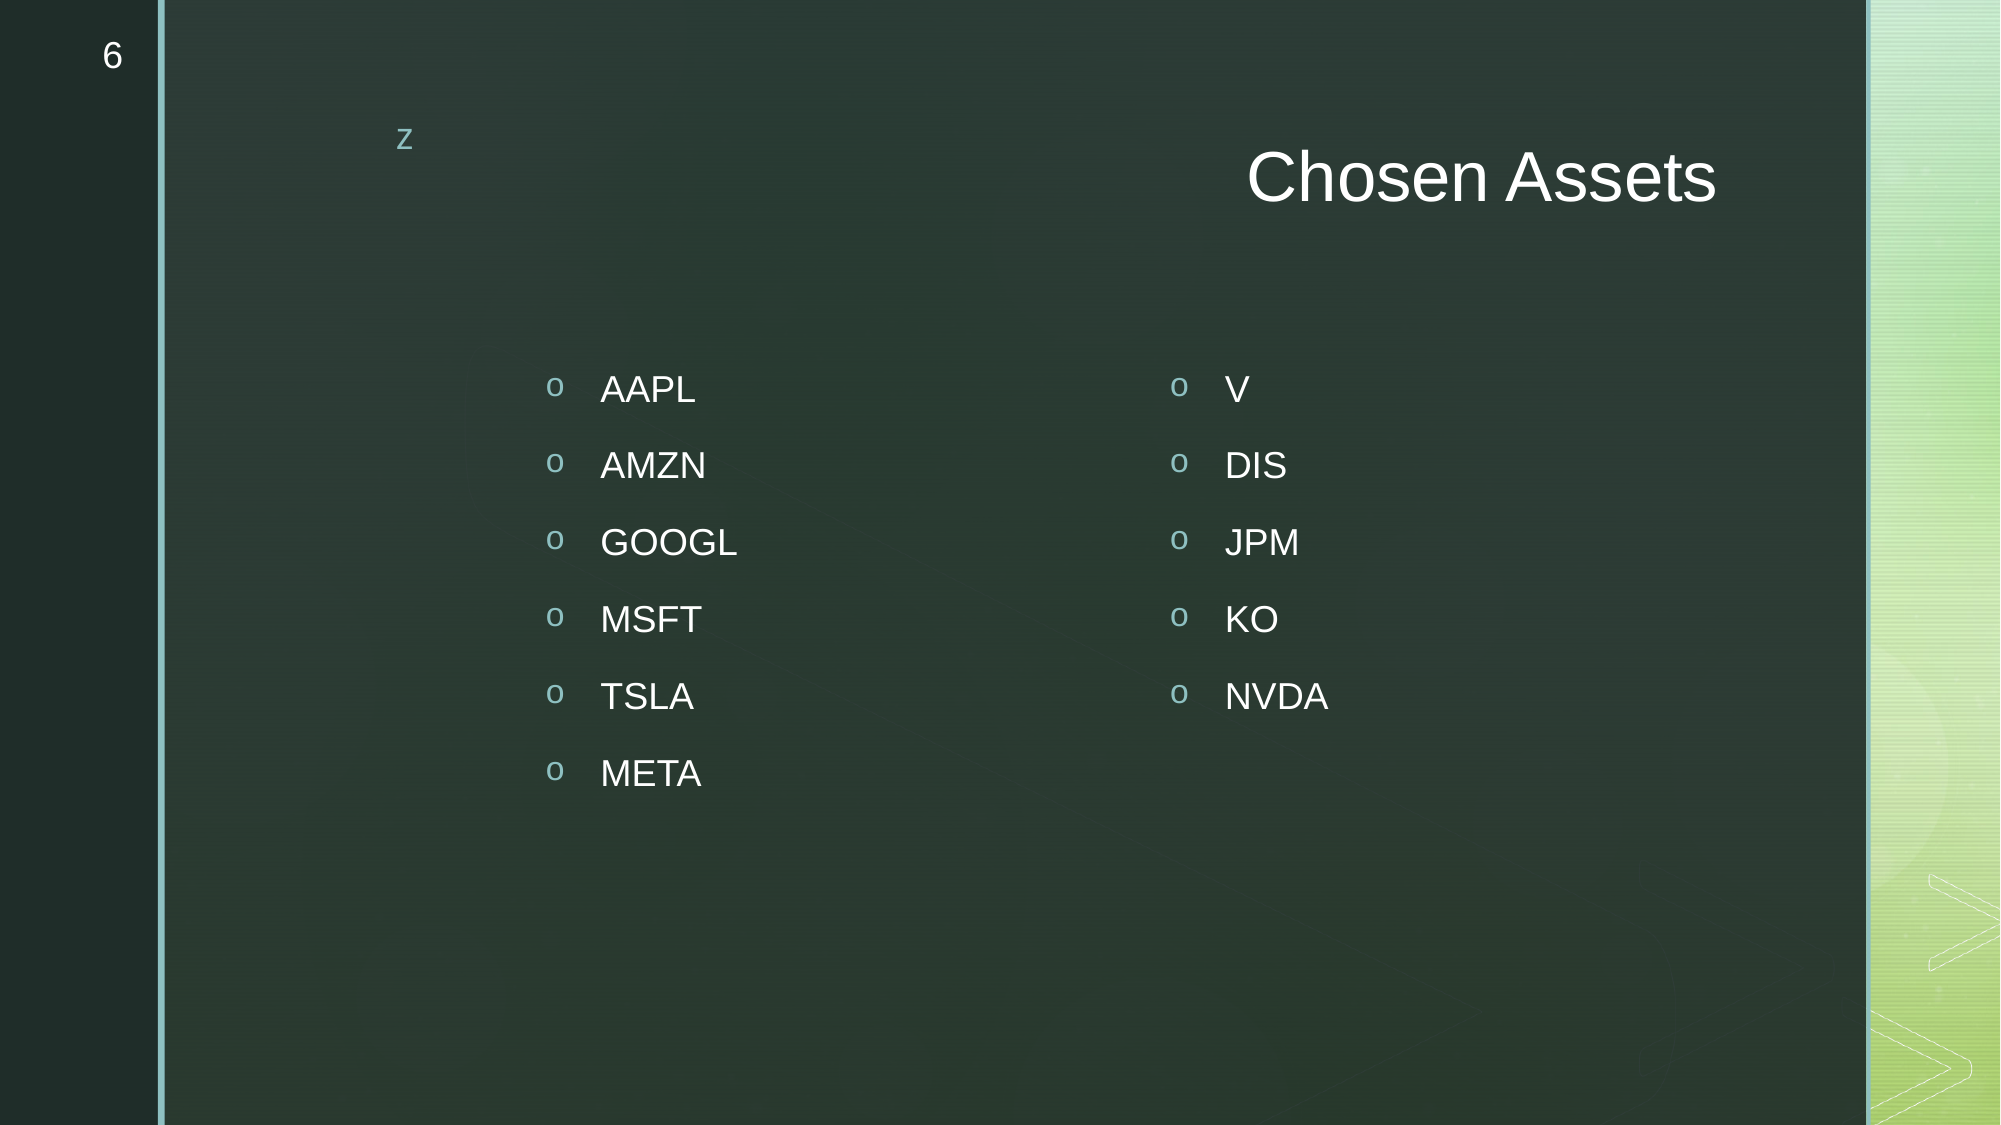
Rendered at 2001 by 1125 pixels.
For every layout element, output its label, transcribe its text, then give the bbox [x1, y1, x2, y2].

picture [1871, 0, 2001, 1125]
slide_number 6 [25, 26, 131, 80]
title Chosen Assets [428, 132, 1734, 310]
list AAPL AMZN GOOGL MSFT TSLA META V DIS JPM KO NVDA [454, 336, 1734, 993]
